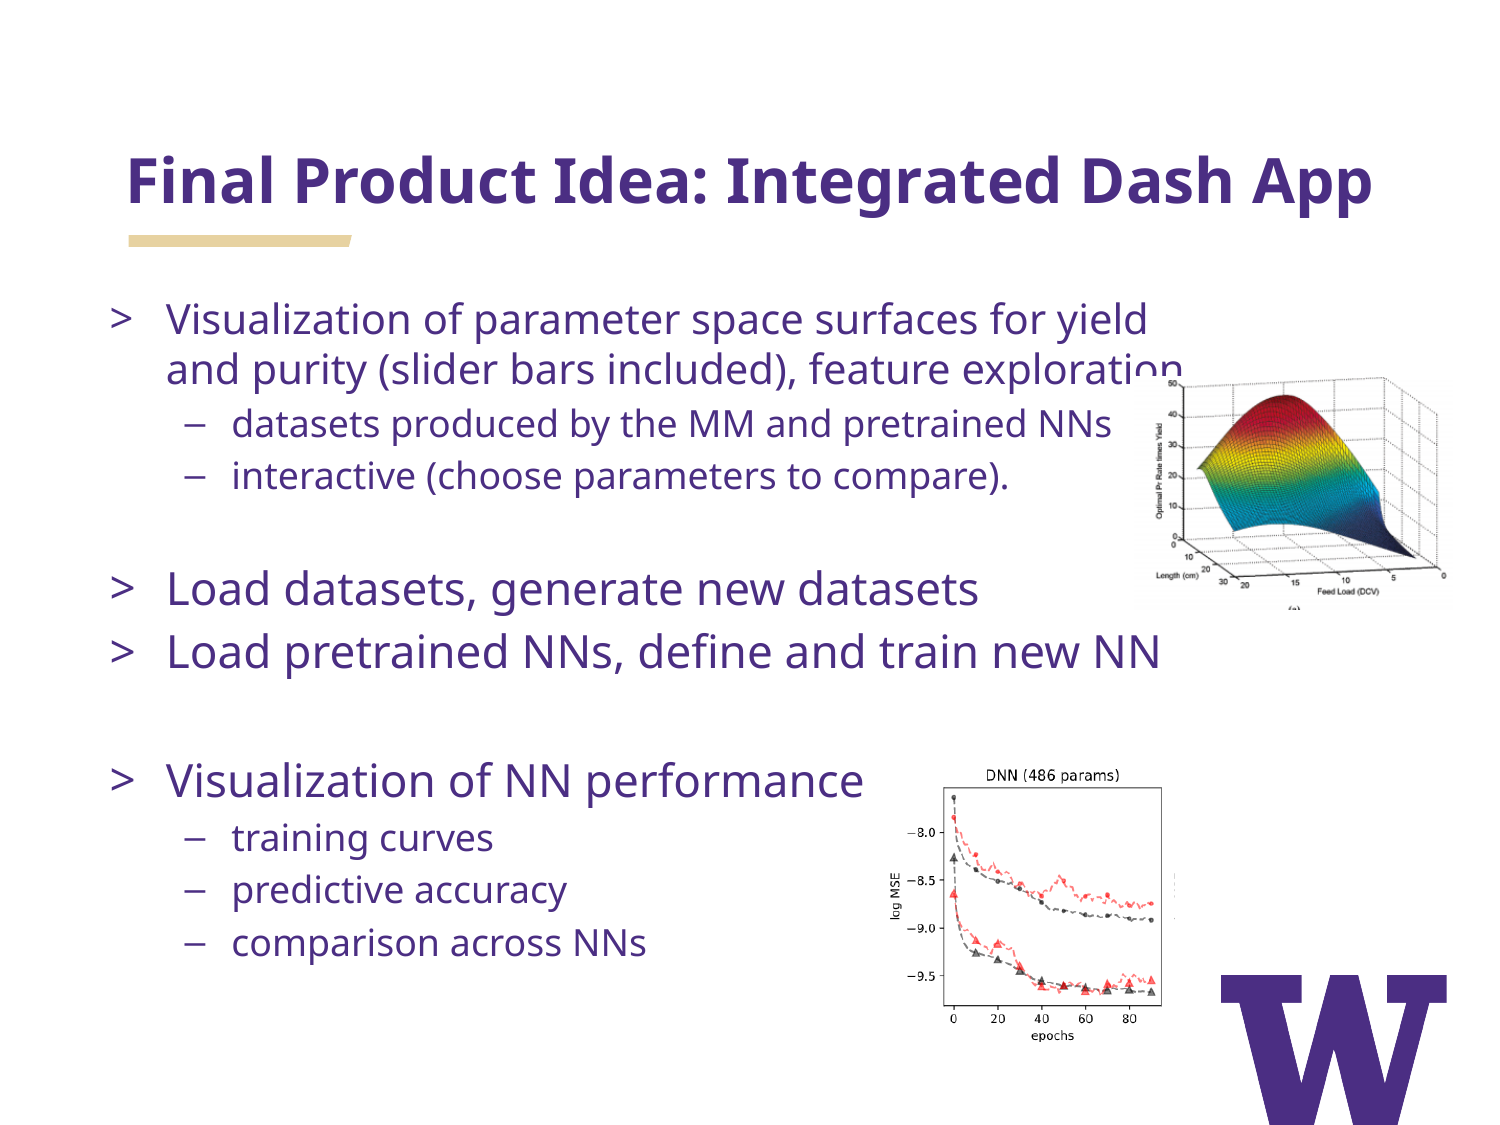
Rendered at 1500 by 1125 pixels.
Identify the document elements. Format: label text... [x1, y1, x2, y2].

list Visualization of parameter space surfaces for yield and purity (slider bars included), feature exploration. datasets produced by the MM and pretrained NNs interactive (choose parameters to compare). Load datasets, generate new datasets Load pretrained NNs, define and train new NN Visualization of NN performance training curves predictive accuracy comparison across NNs [94, 284, 1248, 1047]
picture [1134, 376, 1453, 610]
picture [884, 756, 1175, 1047]
picture [128, 235, 352, 247]
title Final Product Idea: Integrated Dash App [110, 60, 1453, 224]
picture [1221, 975, 1447, 1125]
